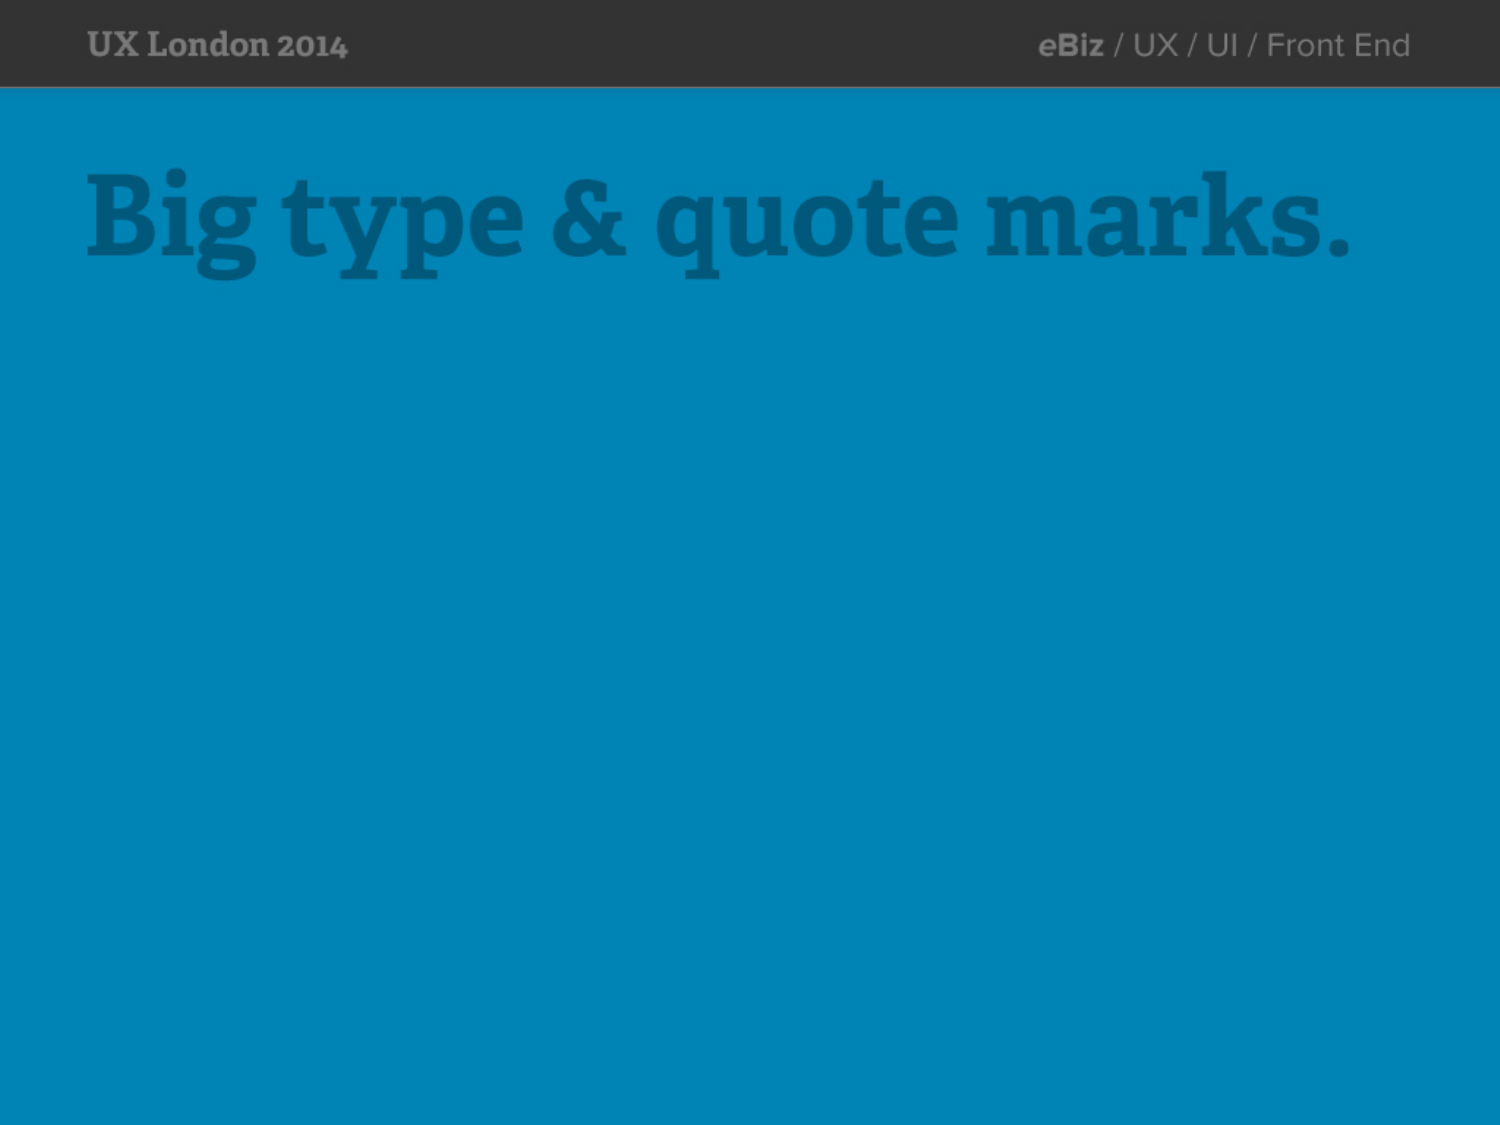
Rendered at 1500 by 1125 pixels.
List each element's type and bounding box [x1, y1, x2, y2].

picture [0, 0, 1500, 88]
